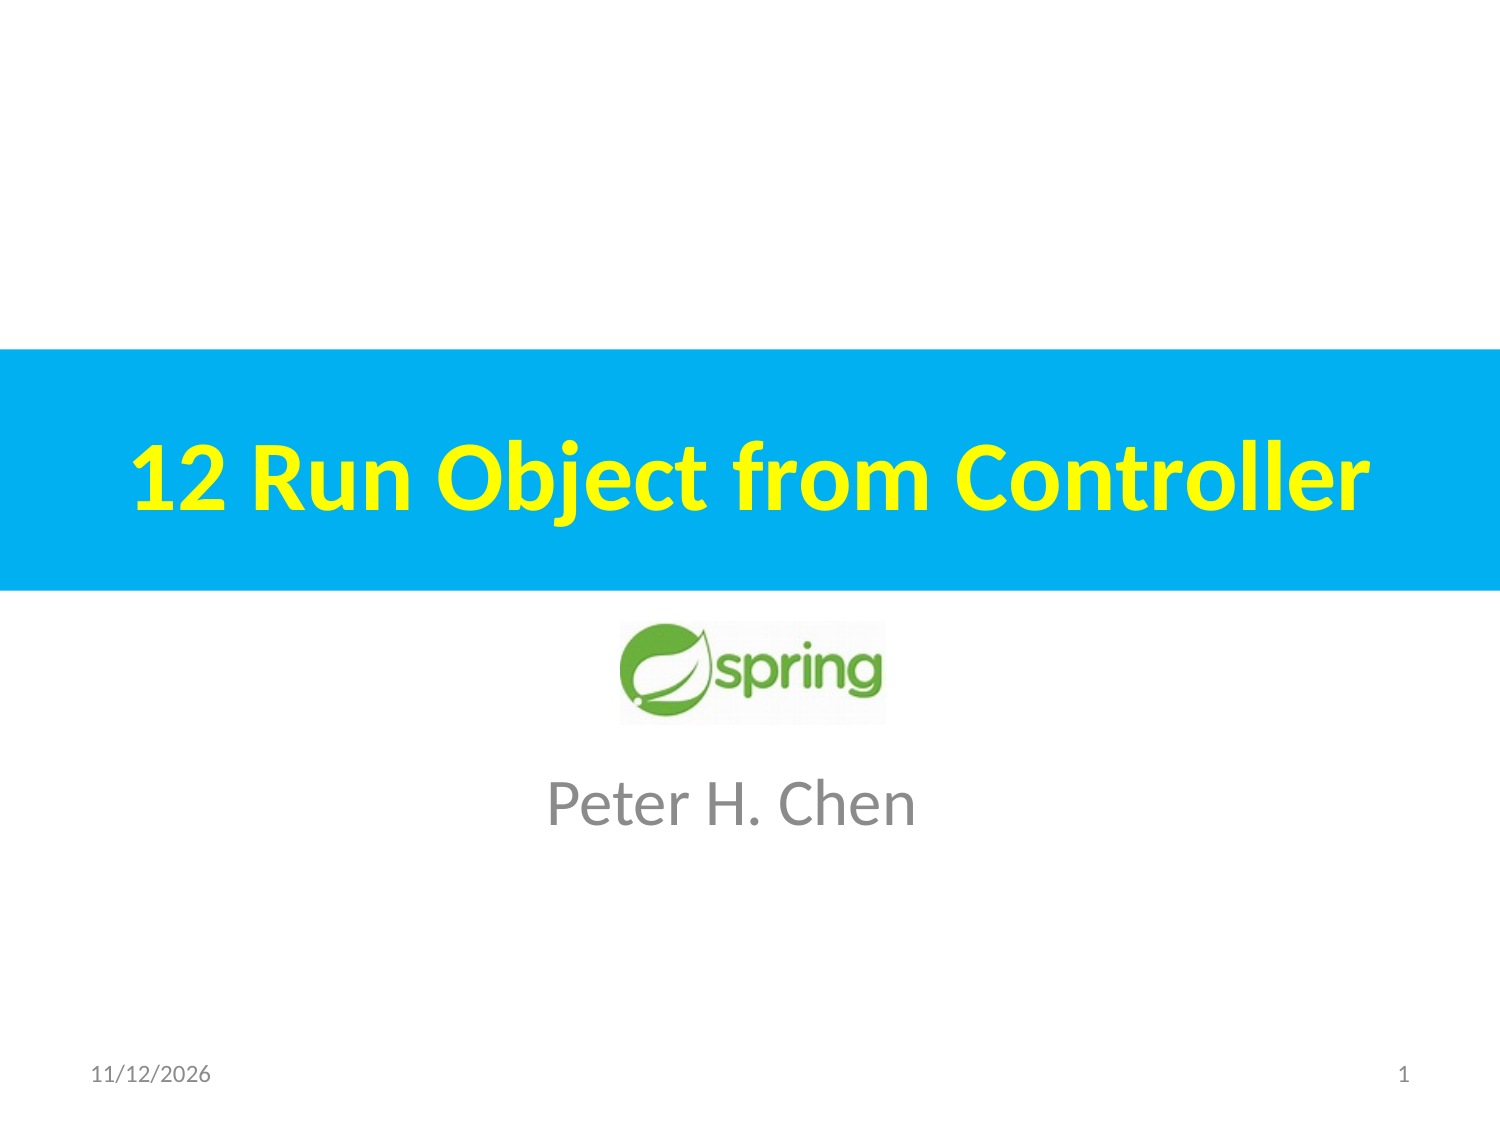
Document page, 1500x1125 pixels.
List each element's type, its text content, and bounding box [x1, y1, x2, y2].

subtitle Peter H. Chen [206, 751, 1257, 866]
slide_number 1 [1074, 1042, 1425, 1103]
picture [619, 621, 888, 725]
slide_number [75, 1042, 425, 1103]
title 12 Run Object from Controller [0, 349, 1500, 591]
